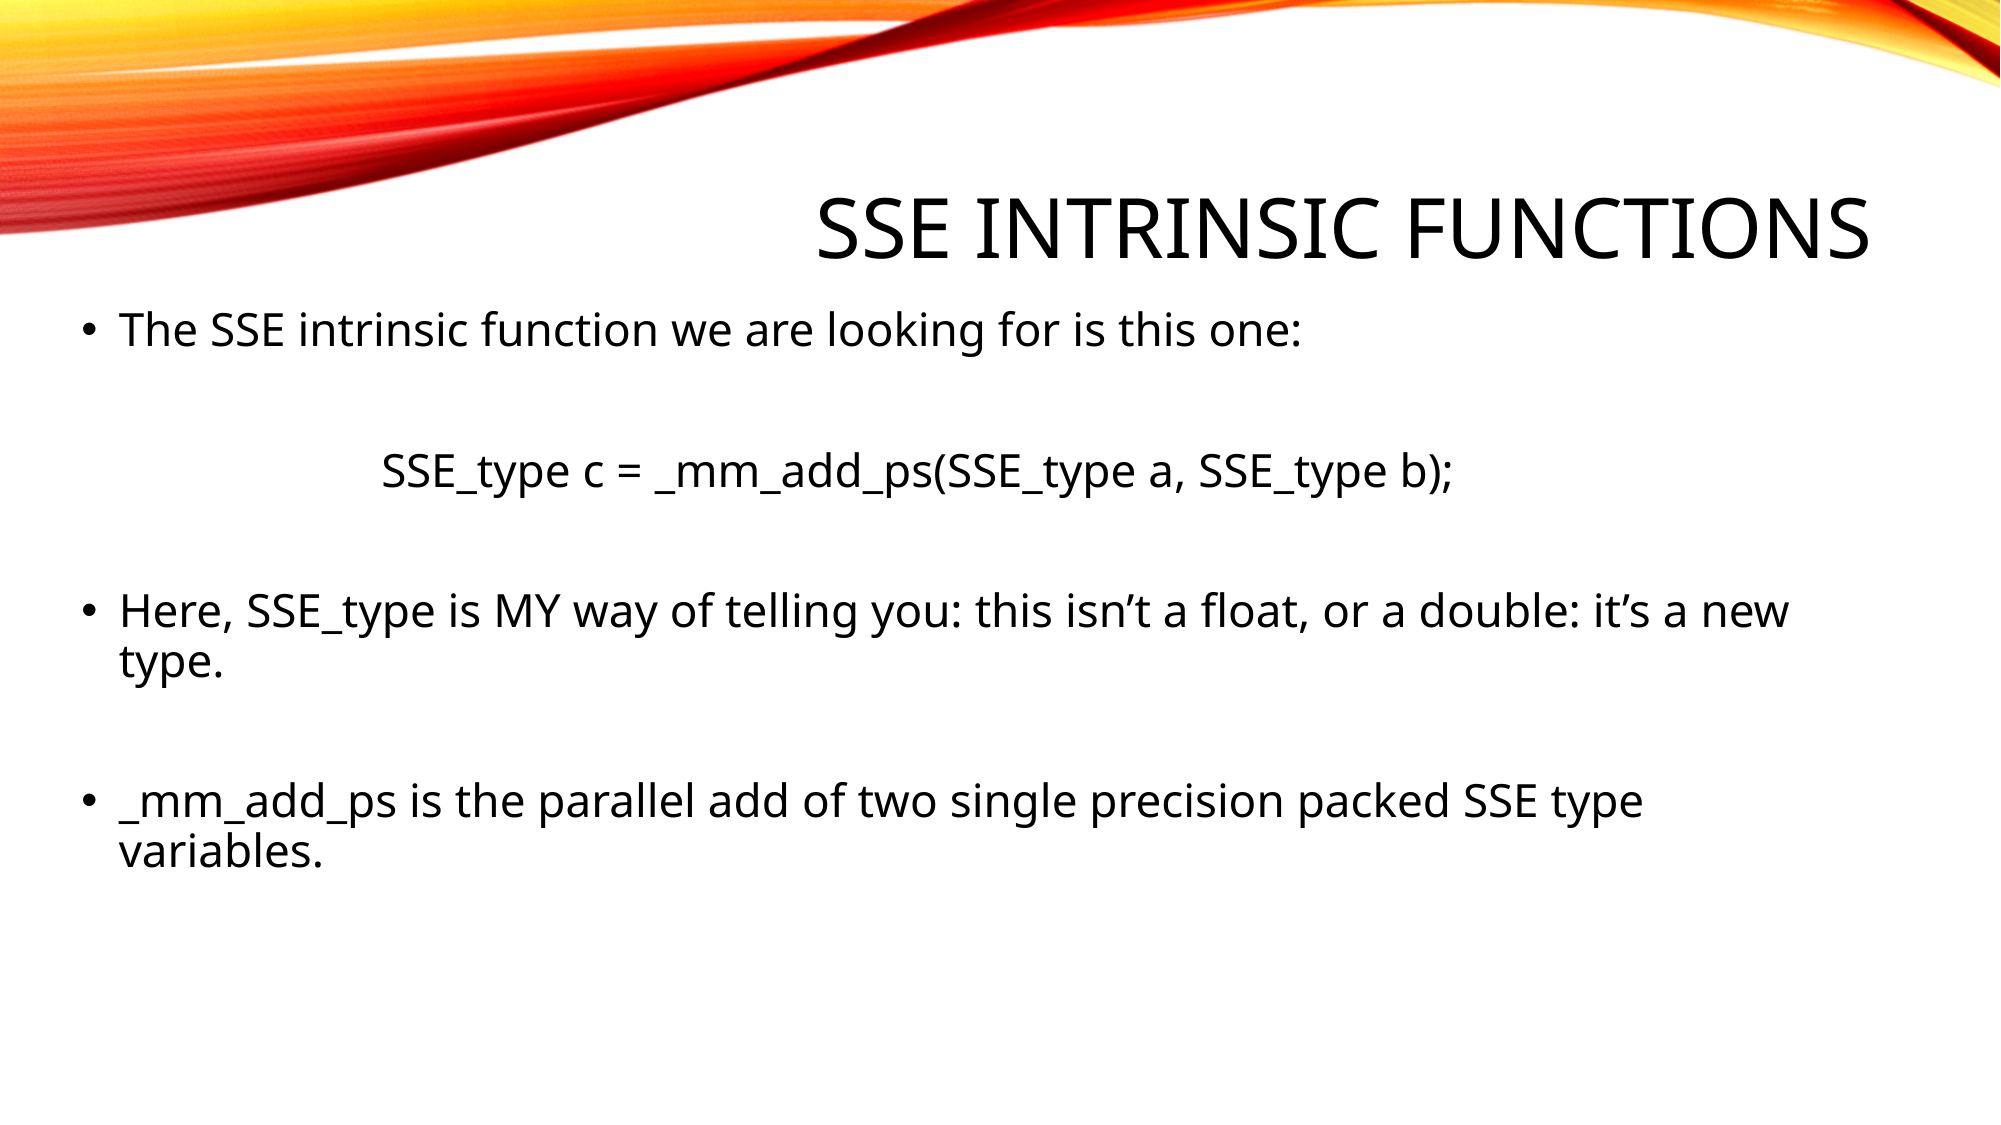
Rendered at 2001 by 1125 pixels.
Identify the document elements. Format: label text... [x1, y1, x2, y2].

list The SSE intrinsic function we are looking for is this one: SSE_type c = _mm_add_ps(SSE_type a, SSE_type b); Here, SSE_type is MY way of telling you: this isn’t a float, or a double: it’s a new type. _mm_add_ps is the parallel add of two single precision packed SSE type variables. [66, 299, 1810, 1014]
picture [0, 0, 2000, 237]
title SSE Intrinsic Functions [474, 125, 1888, 338]
